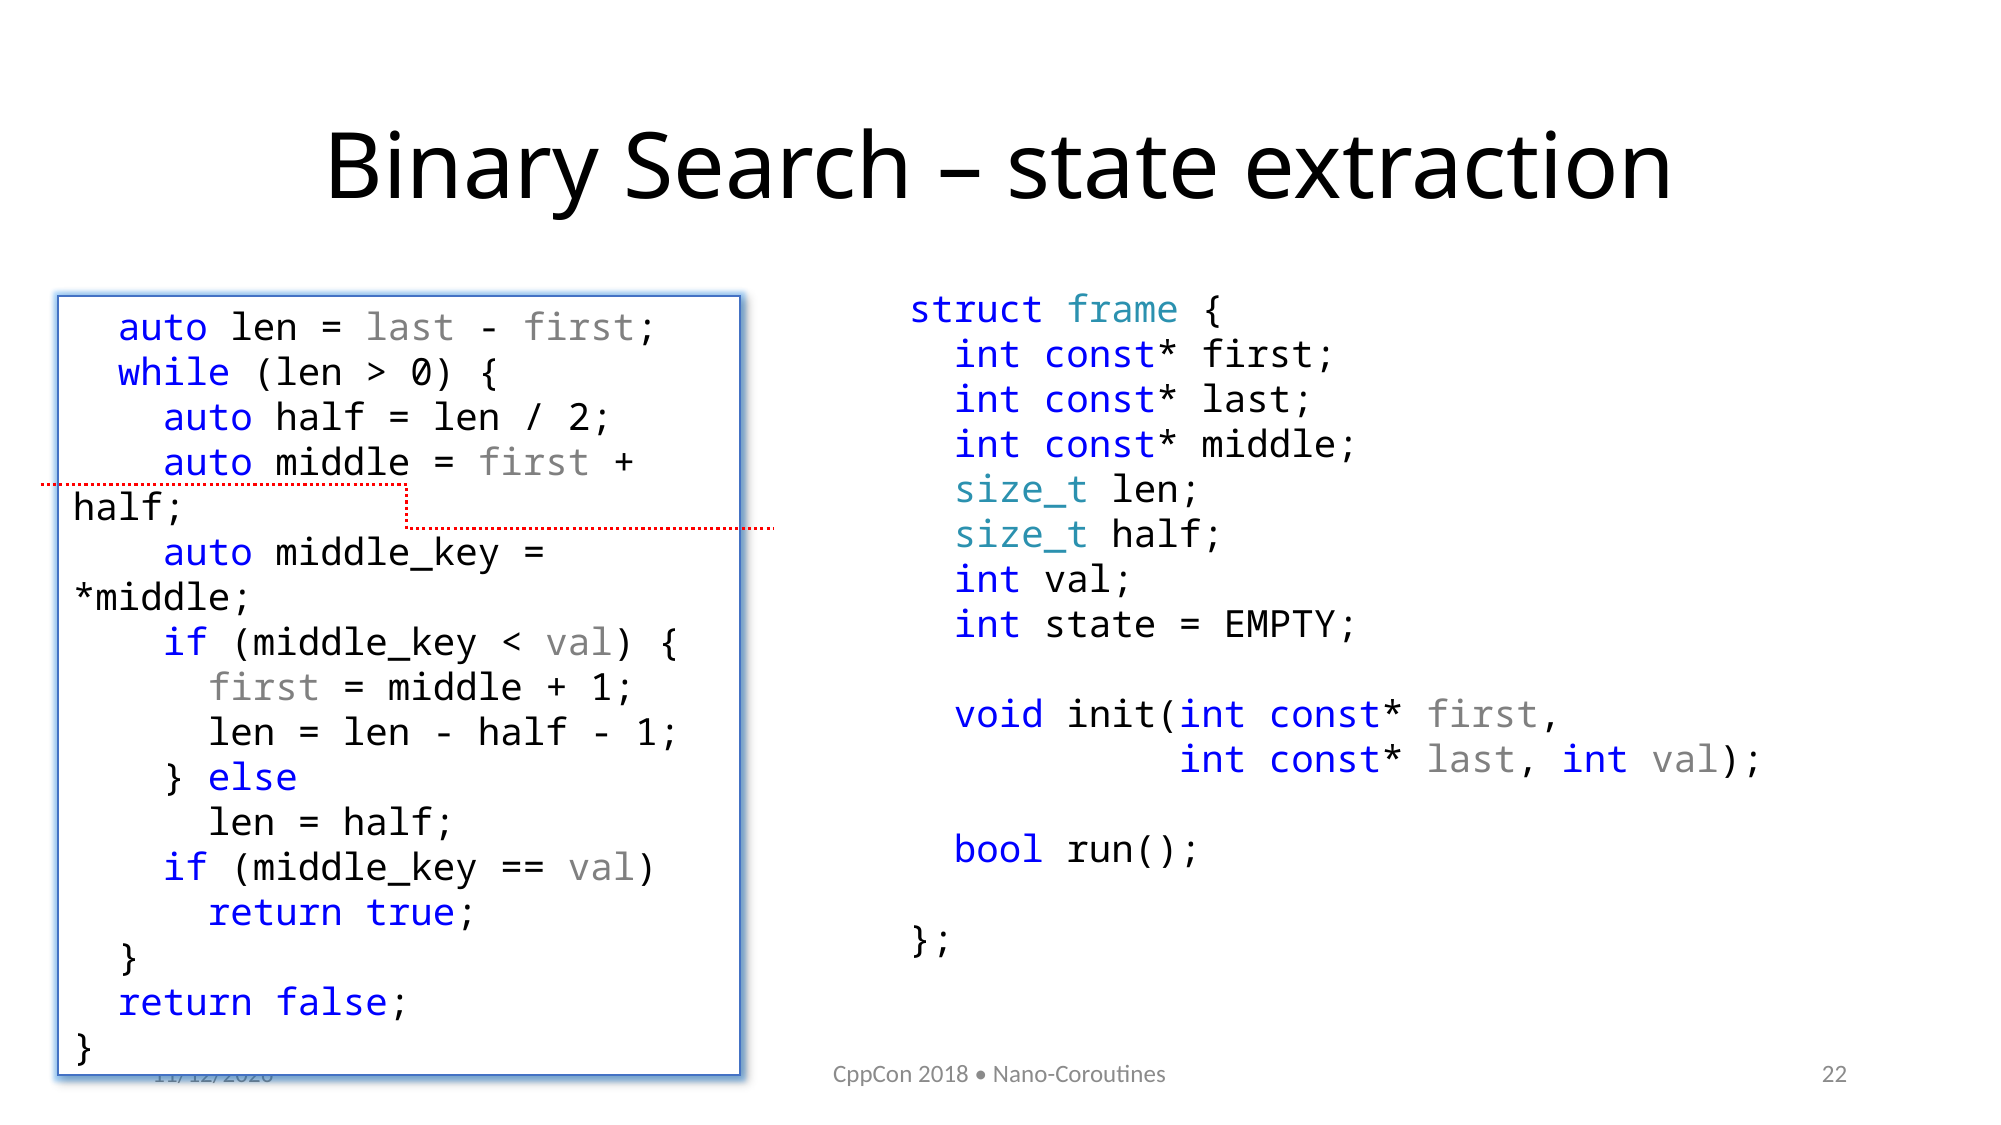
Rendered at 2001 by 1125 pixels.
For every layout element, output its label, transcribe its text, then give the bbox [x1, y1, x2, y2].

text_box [40, 484, 774, 529]
text_box auto len = last - first; while (len > 0) { auto half = len / 2; auto middle = first + half; auto middle_key = *middle; if (middle_key < val) { first = middle + 1; len = len - half - 1; } else len = half; if (middle_key == val) return true; } return false; } [57, 295, 741, 484]
text_box auto len = last - first; while (len > 0) { auto half = len / 2; auto middle = first + half; auto middle_key = *middle; if (middle_key < val) { first = middle + 1; len = len - half - 1; } else len = half; if (middle_key == val) return true; } return false; } [57, 529, 741, 1076]
title Binary Search – state extraction [137, 59, 1863, 278]
text_box struct frame { int const* first; int const* last; int const* middle; size_t len; size_t half; int val; int state = EMPTY; void init(int const* first, int const* last, int val); bool run(); }; [894, 277, 1895, 967]
slide_number 22 [1412, 1042, 1863, 1103]
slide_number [137, 1042, 588, 1103]
footer CppCon 2018 • Nano-Coroutines [662, 1042, 1338, 1103]
